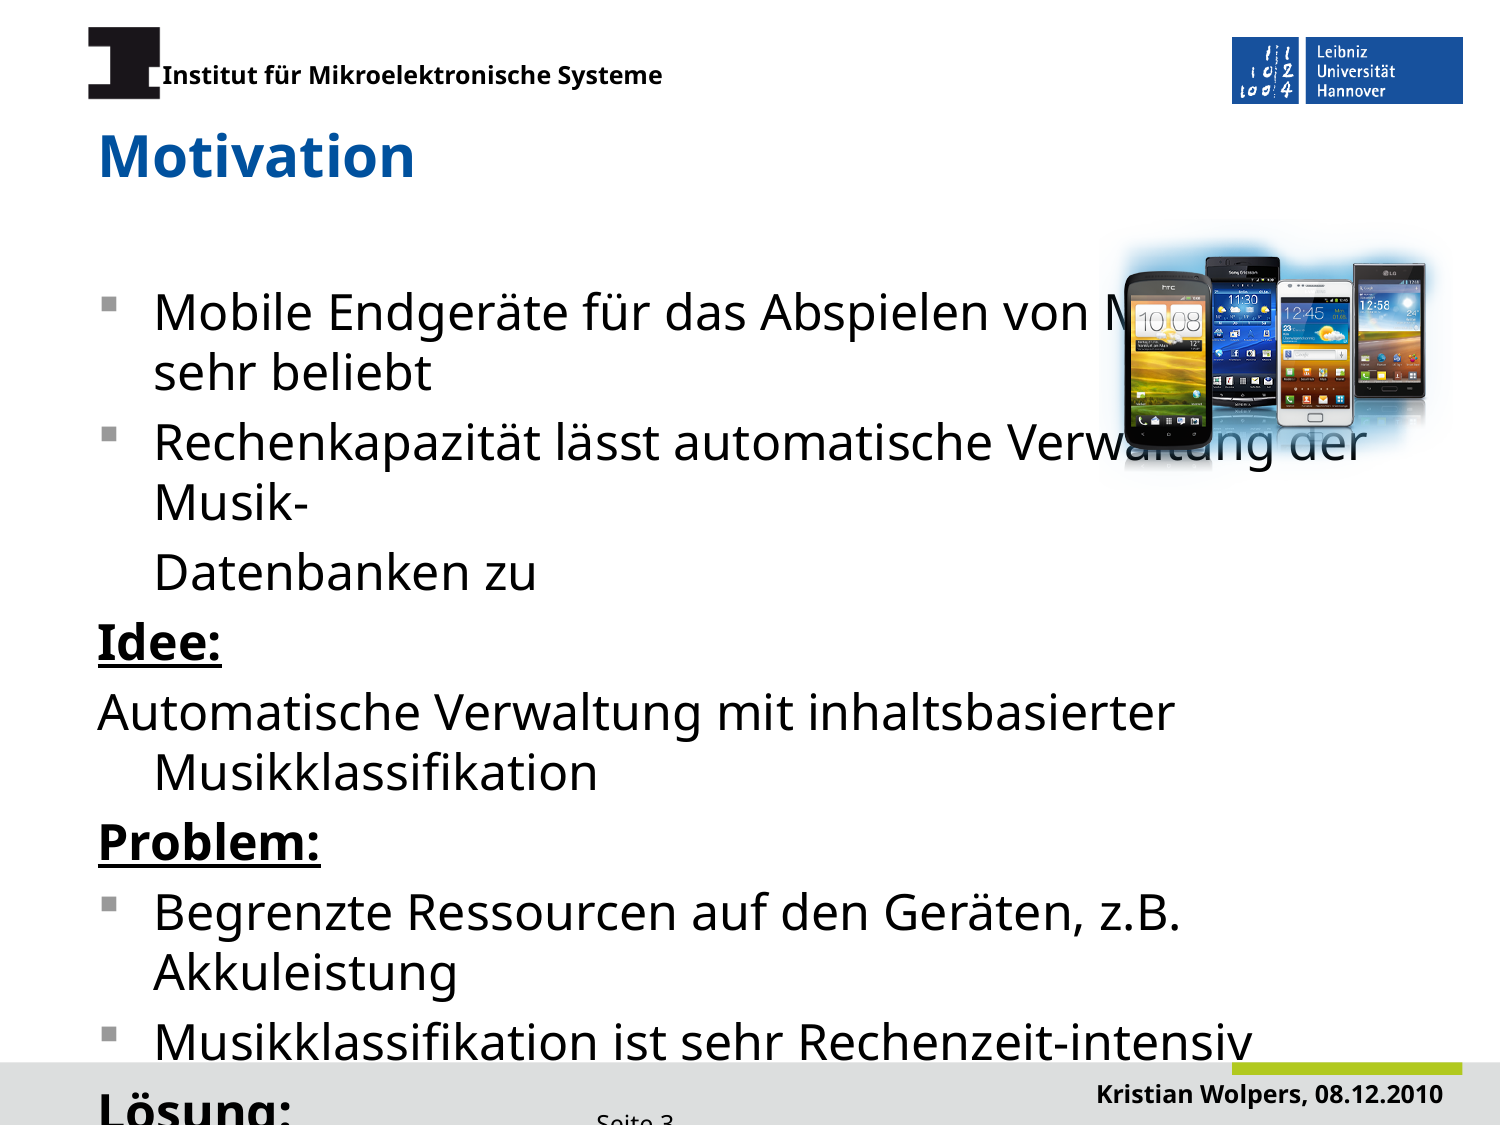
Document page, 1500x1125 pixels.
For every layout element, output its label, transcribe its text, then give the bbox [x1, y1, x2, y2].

picture [1092, 219, 1453, 491]
title Motivation [82, 125, 1463, 262]
picture [1232, 37, 1463, 104]
picture [85, 23, 163, 102]
list Mobile Endgeräte für das Abspielen von Musik sind sehr beliebt Rechenkapazität lässt automatische Verwaltung der Musik- Datenbanken zu Idee: Automatische Verwaltung mit inhaltsbasierter Musikklassifikation Problem: Begrenzte Ressourcen auf den Geräten, z.B. Akkuleistung Musikklassifikation ist sehr Rechenzeit-intensiv Lösung: Entwicklung von Prozessorachitekturen, die für diese Aufgabe spezialisiert sind [82, 272, 1463, 1038]
